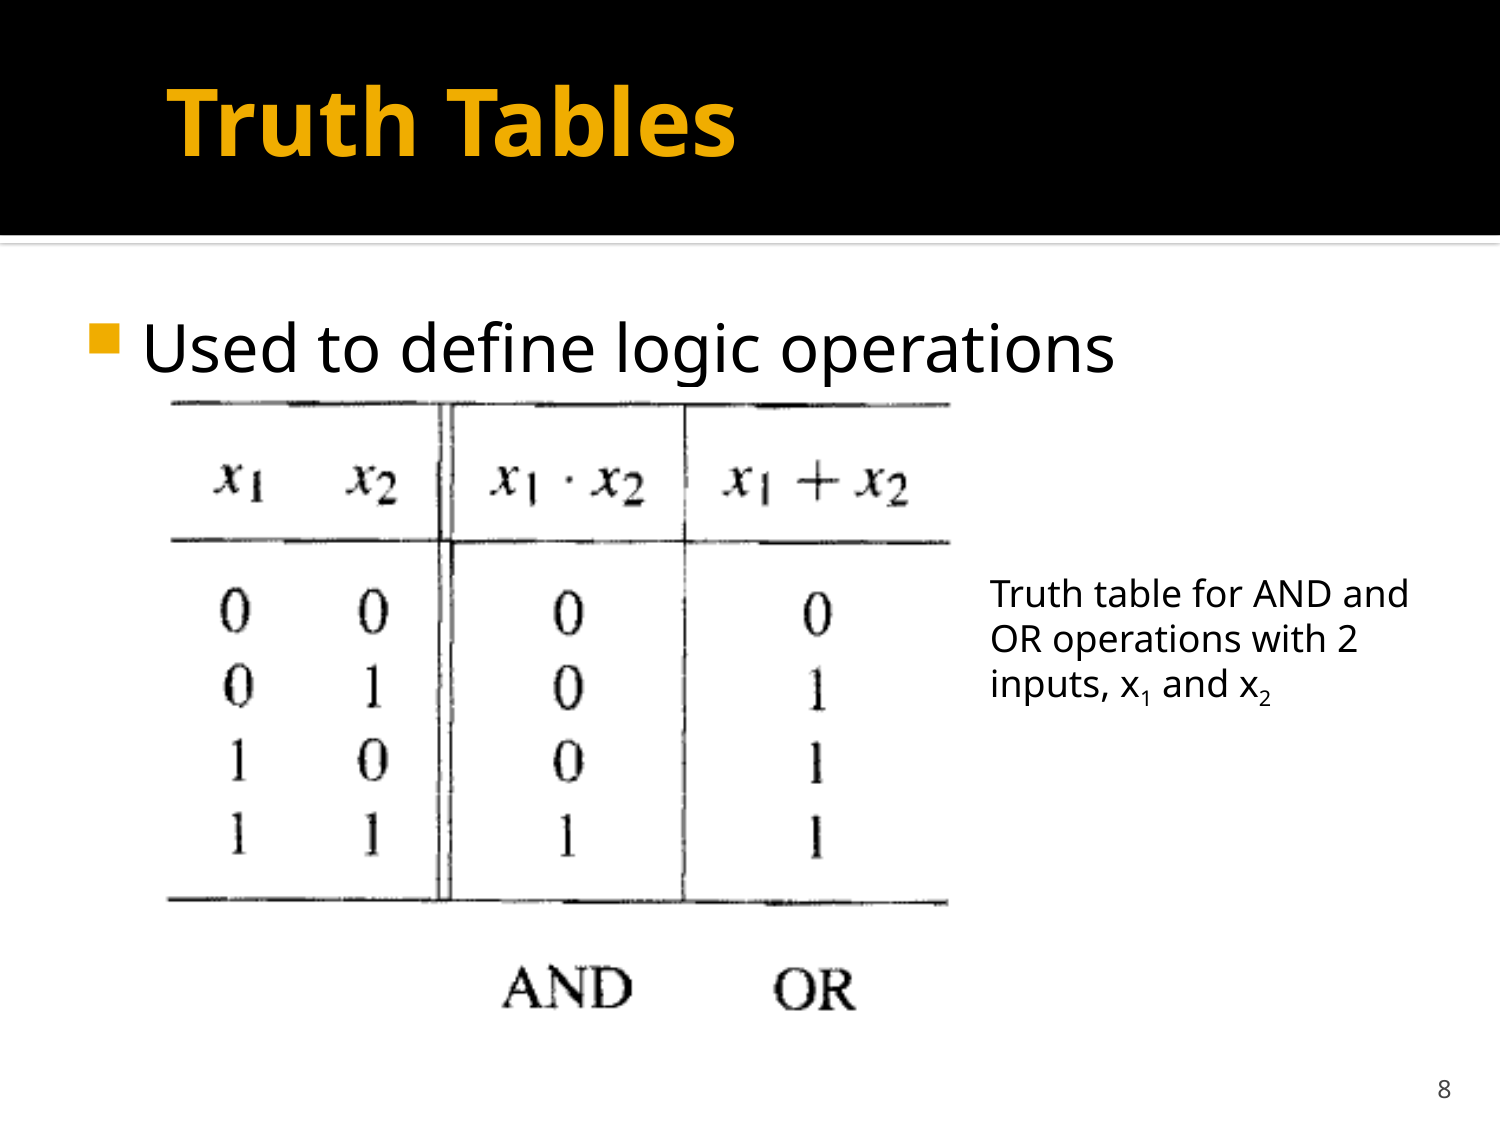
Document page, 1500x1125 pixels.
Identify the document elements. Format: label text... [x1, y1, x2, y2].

list Used to define logic operations [75, 291, 1425, 1050]
slide_number 7 [1345, 1062, 1467, 1108]
text_box Truth table for AND and OR operations with 2 inputs, x1 and x2 [980, 562, 1425, 719]
title Truth Tables [150, 24, 1375, 213]
picture [162, 387, 975, 1025]
